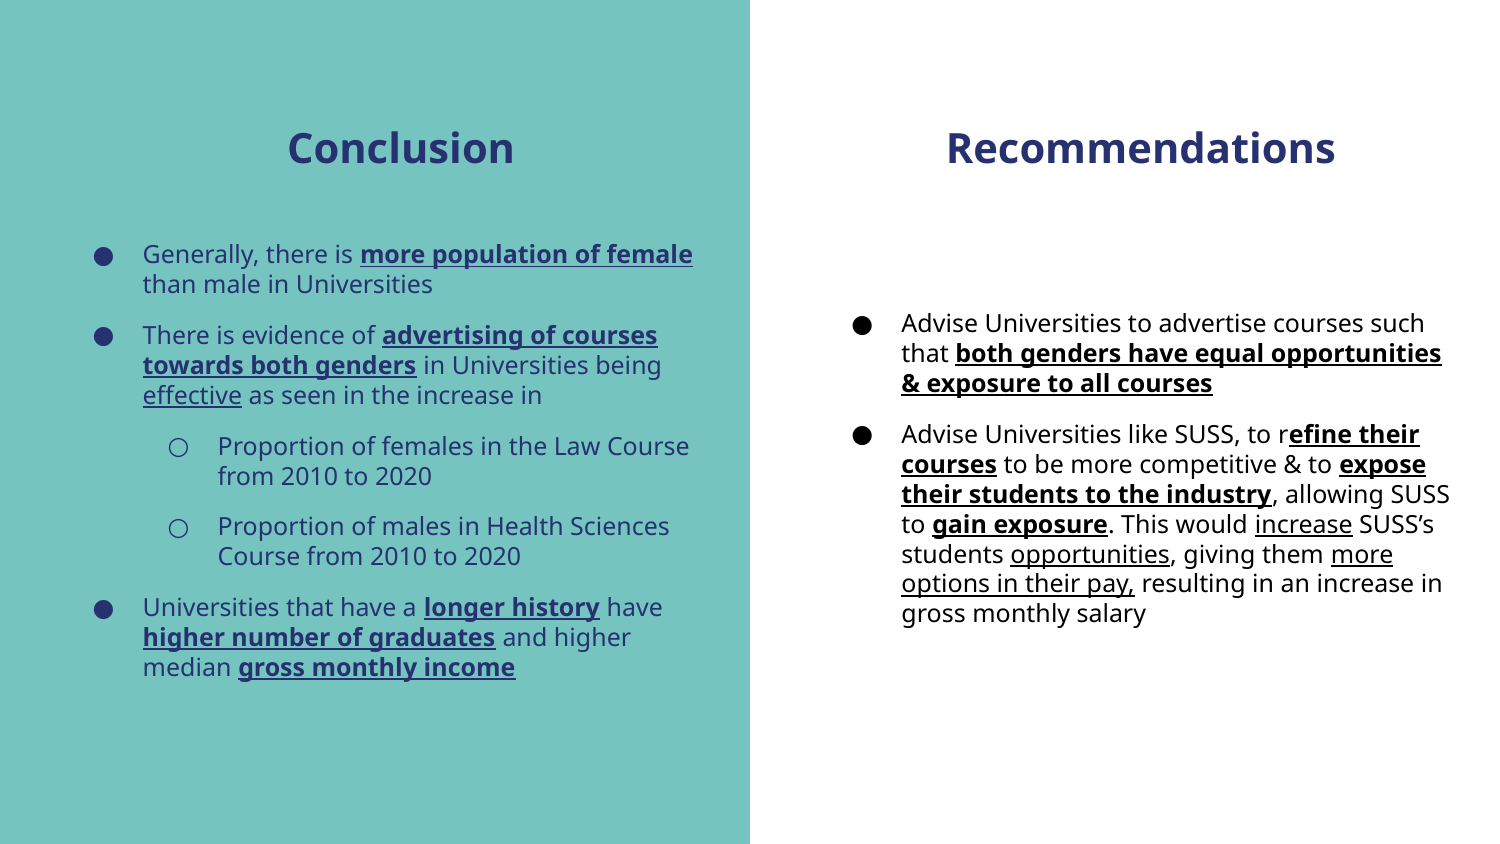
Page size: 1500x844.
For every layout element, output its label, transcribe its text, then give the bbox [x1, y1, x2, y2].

title Recommendations [891, 100, 1387, 187]
text_box Advise Universities to advertise courses such that both genders have equal opportunities & exposure to all courses Advise Universities like SUSS, to refine their courses to be more competitive & to expose their students to the industry, allowing SUSS to gain exposure. This would increase SUSS’s students opportunities, giving them more options in their pay, resulting in an increase in gross monthly salary [811, 292, 1467, 643]
title Conclusion [154, 100, 649, 187]
text_box Generally, there is more population of female than male in Universities There is evidence of advertising of courses towards both genders in Universities being effective as seen in the increase in Proportion of females in the Law Course from 2010 to 2020 Proportion of males in Health Sciences Course from 2010 to 2020 Universities that have a longer history have higher number of graduates and higher median gross monthly income [52, 223, 721, 697]
